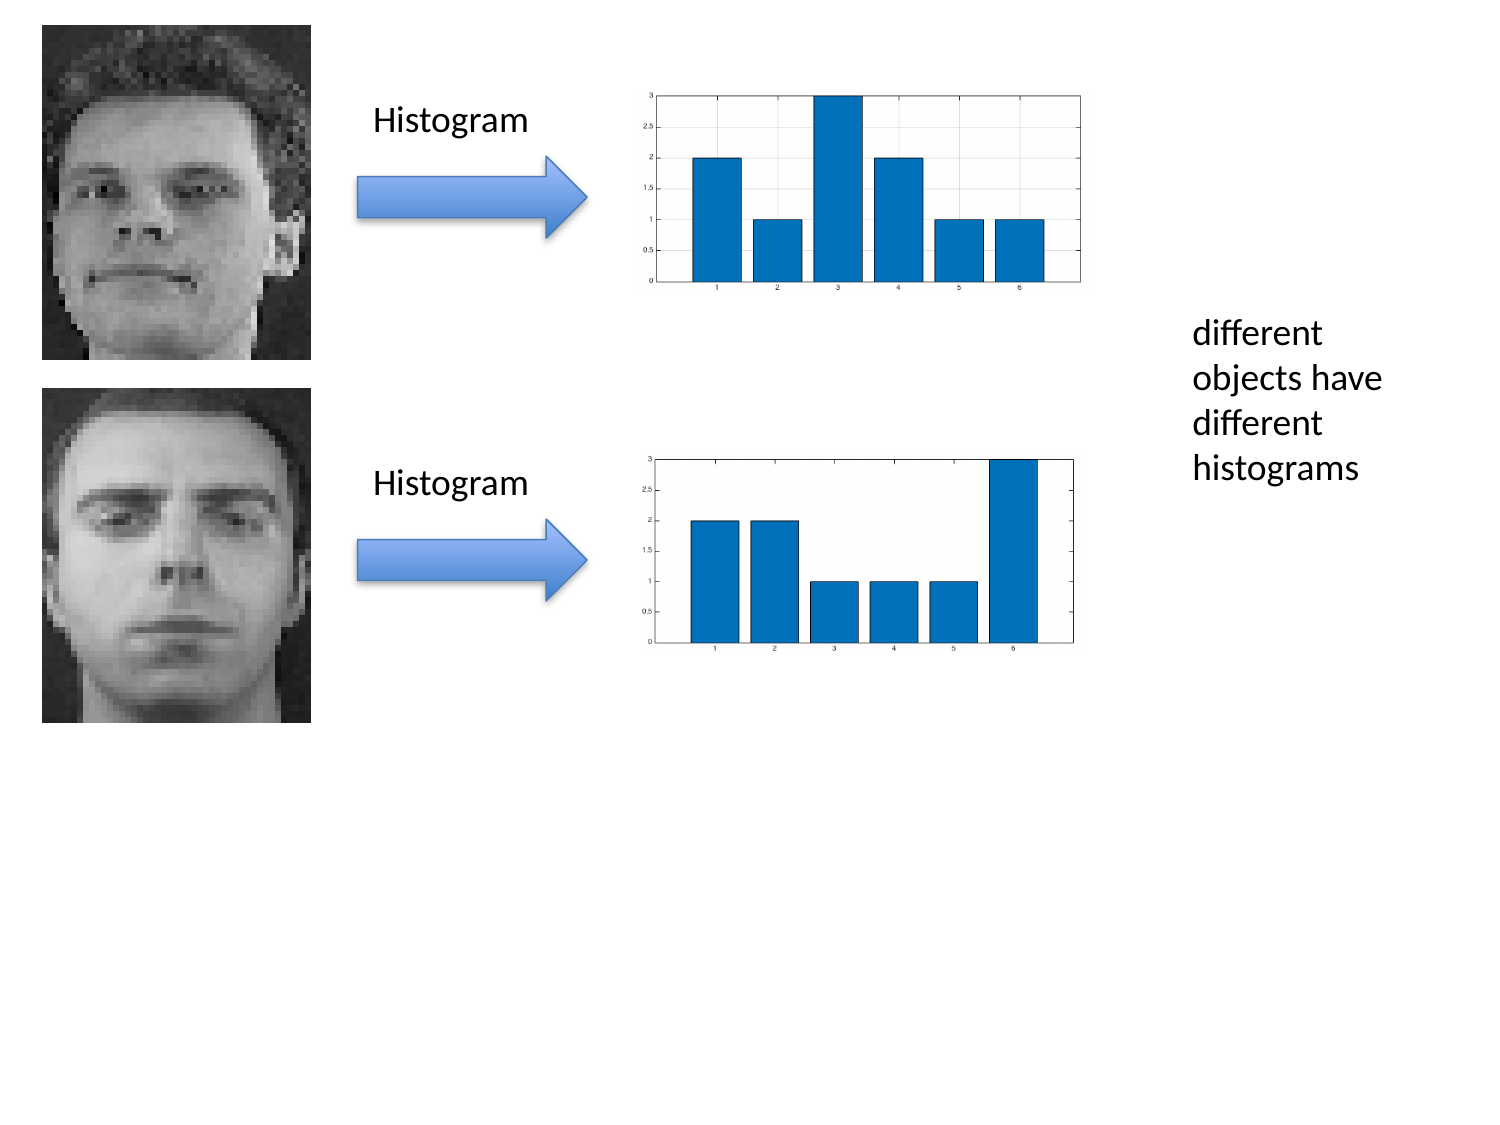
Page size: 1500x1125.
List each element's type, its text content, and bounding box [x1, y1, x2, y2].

text_box Histogram [358, 88, 545, 148]
text_box [356, 518, 588, 602]
picture [41, 25, 311, 360]
text_box different objects have different histograms [1177, 300, 1438, 496]
picture [41, 388, 311, 723]
picture [633, 90, 1089, 292]
picture [641, 453, 1081, 655]
text_box [356, 155, 588, 239]
text_box Histogram [358, 450, 545, 511]
